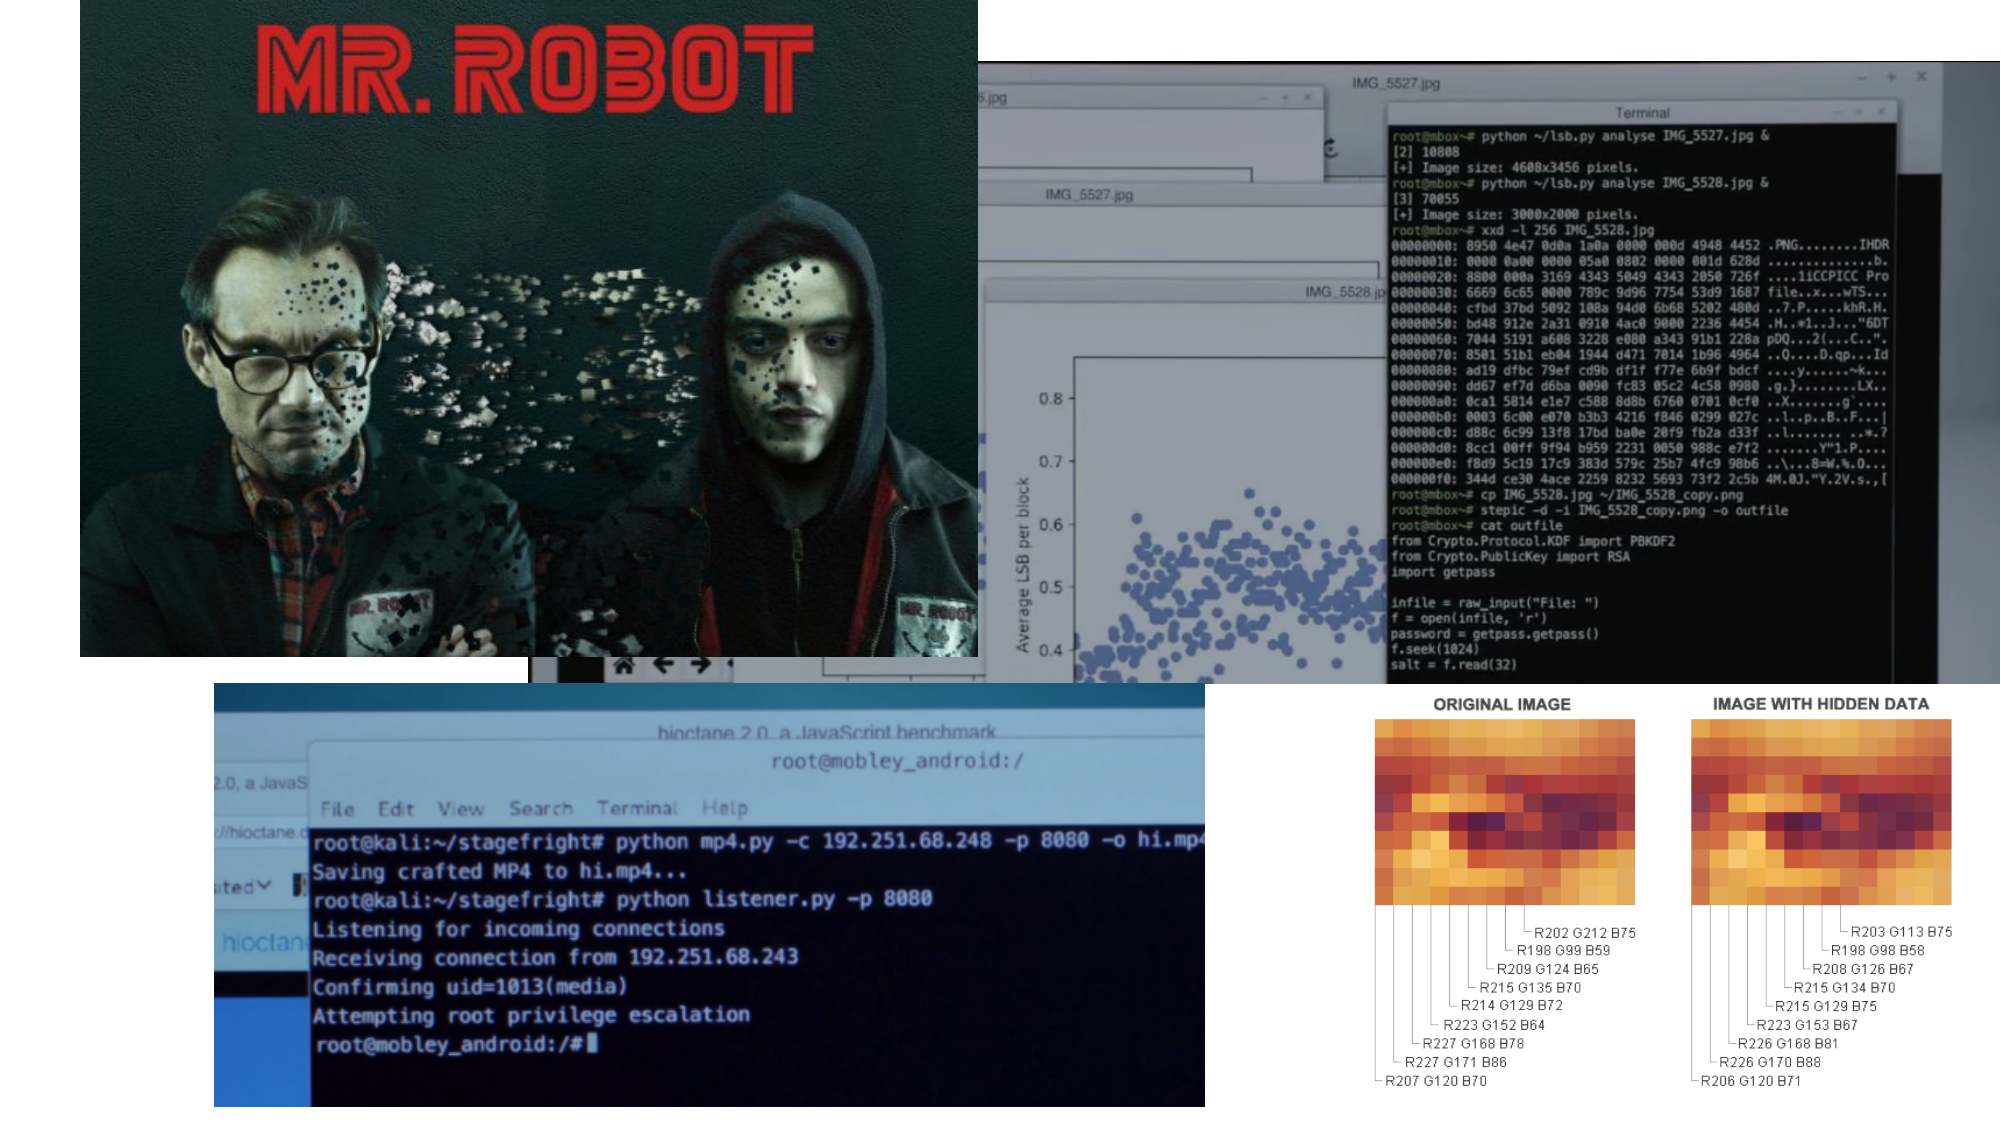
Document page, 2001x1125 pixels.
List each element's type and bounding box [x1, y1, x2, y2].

picture [80, 0, 2000, 1107]
list [214, 683, 1205, 1107]
